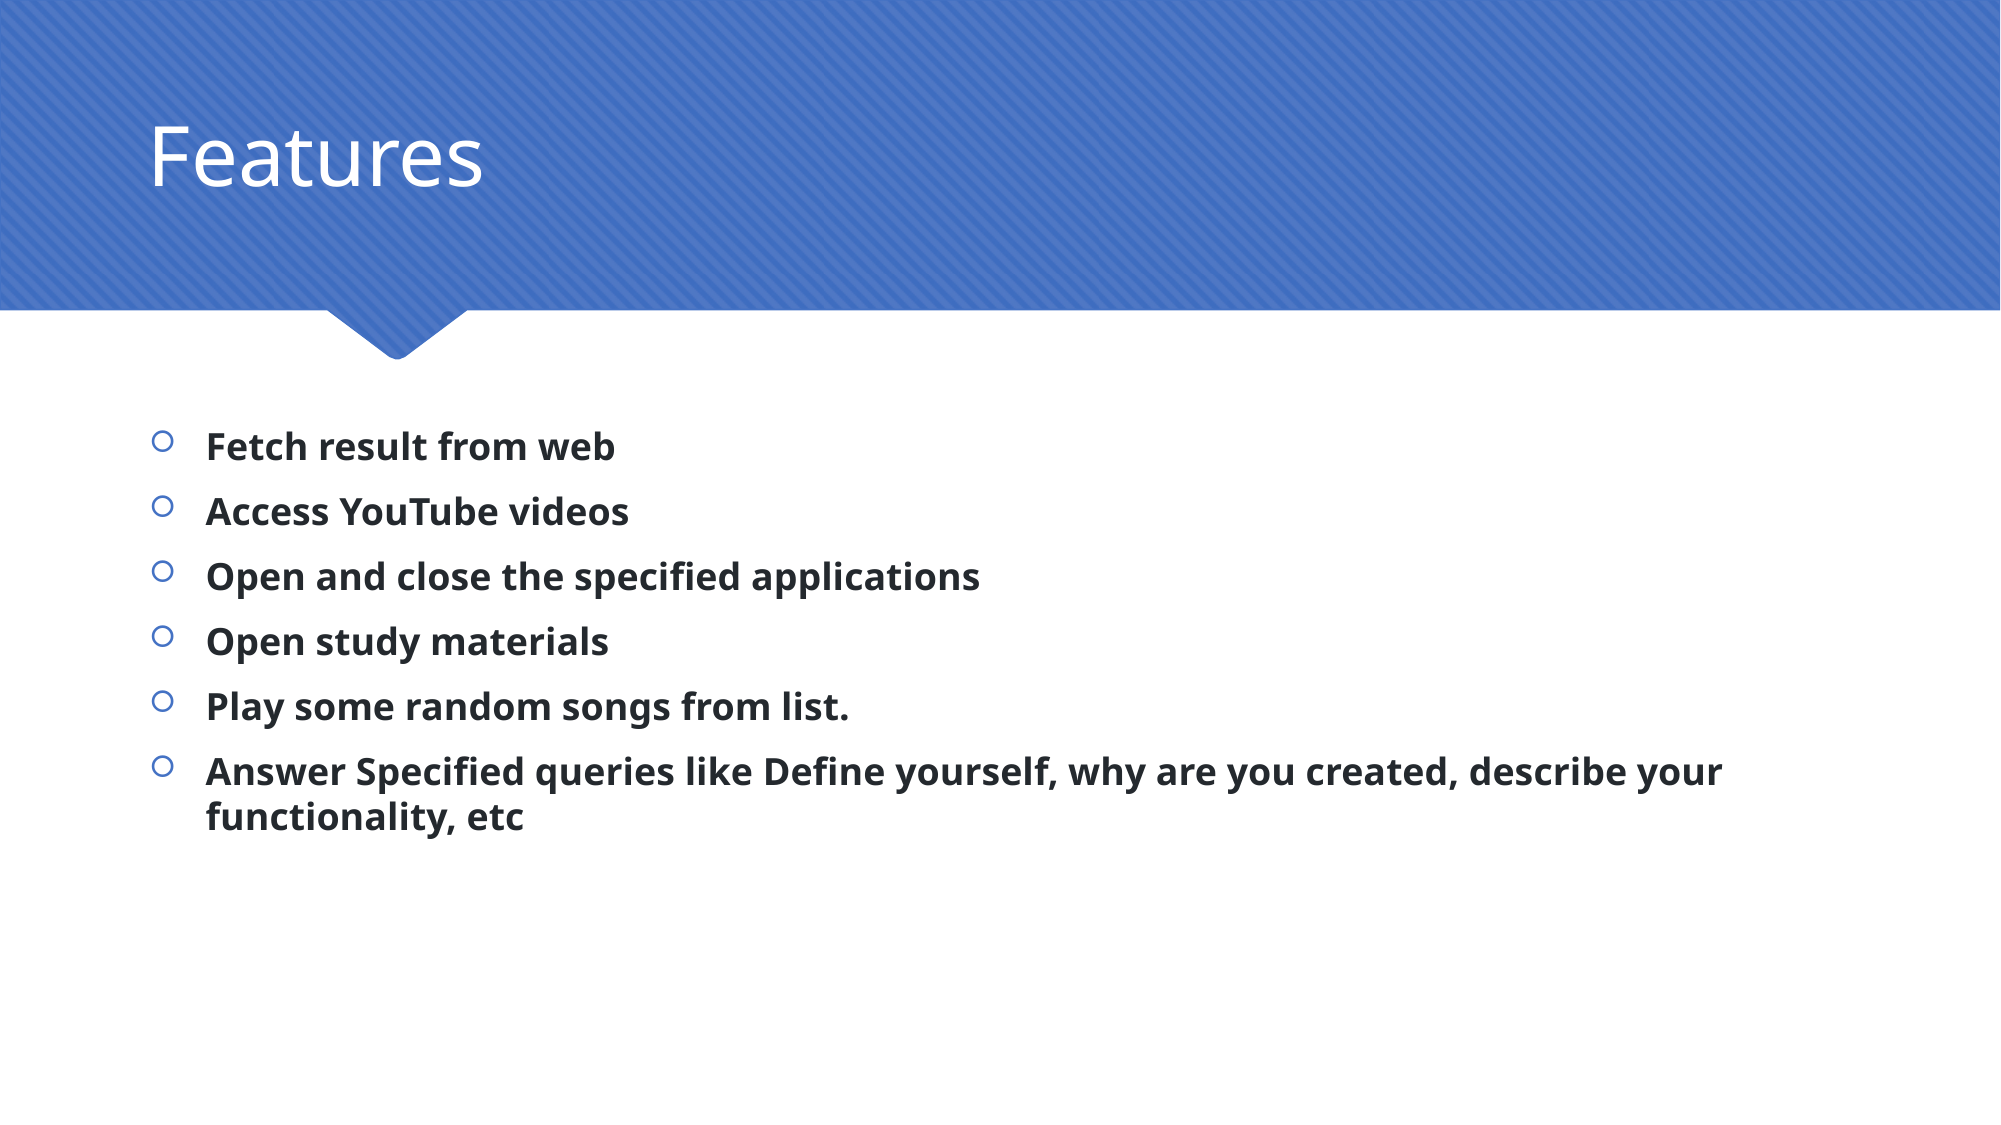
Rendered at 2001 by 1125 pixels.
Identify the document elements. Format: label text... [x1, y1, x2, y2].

title Features [132, 73, 1868, 233]
list Fetch result from web Access YouTube videos Open and close the specified applications Open study materials Play some random songs from list. Answer Specified queries like Define yourself, why are you created, describe your functionality, etc [134, 364, 1866, 962]
